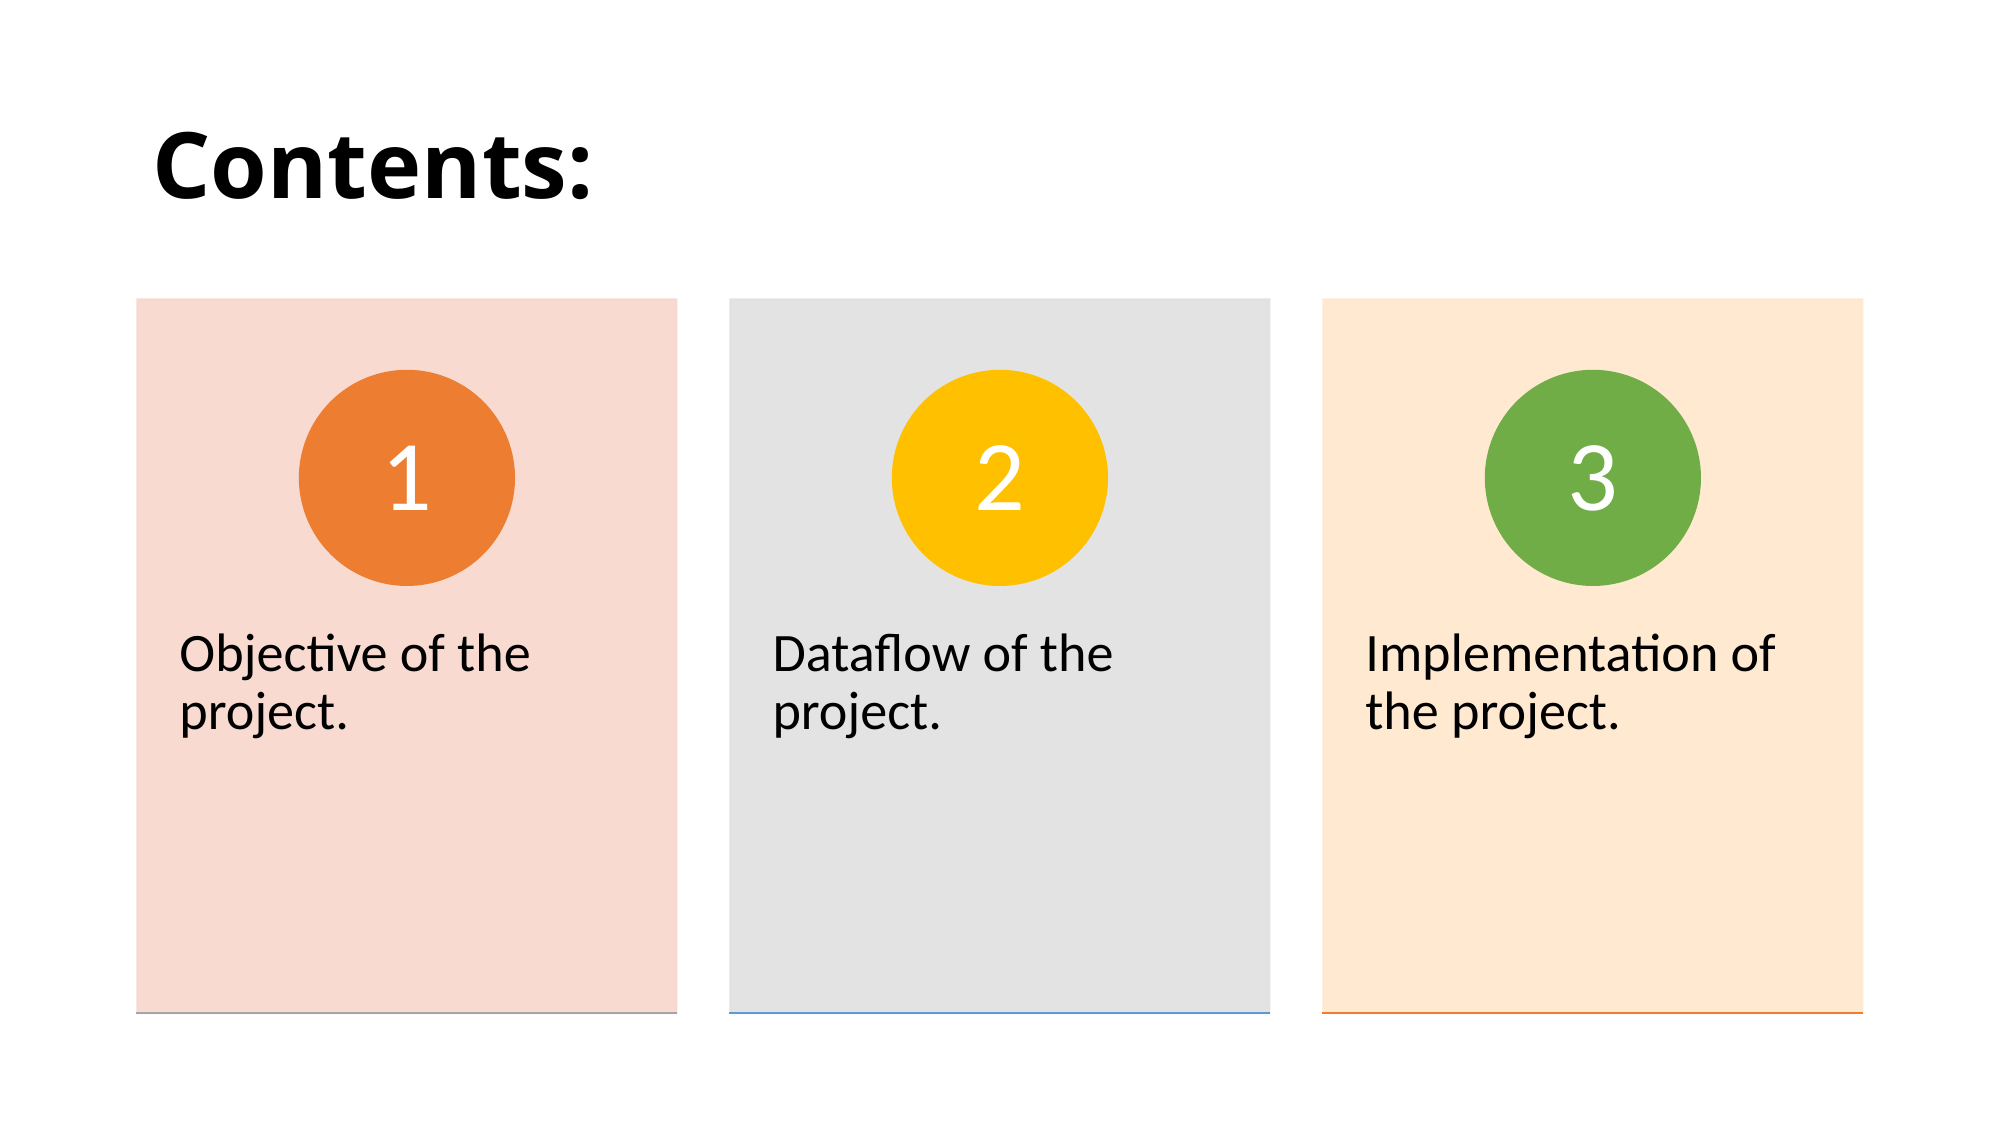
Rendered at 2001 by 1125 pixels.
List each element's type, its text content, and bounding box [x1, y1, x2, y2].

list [137, 299, 1863, 1014]
title Contents: [137, 59, 1863, 278]
